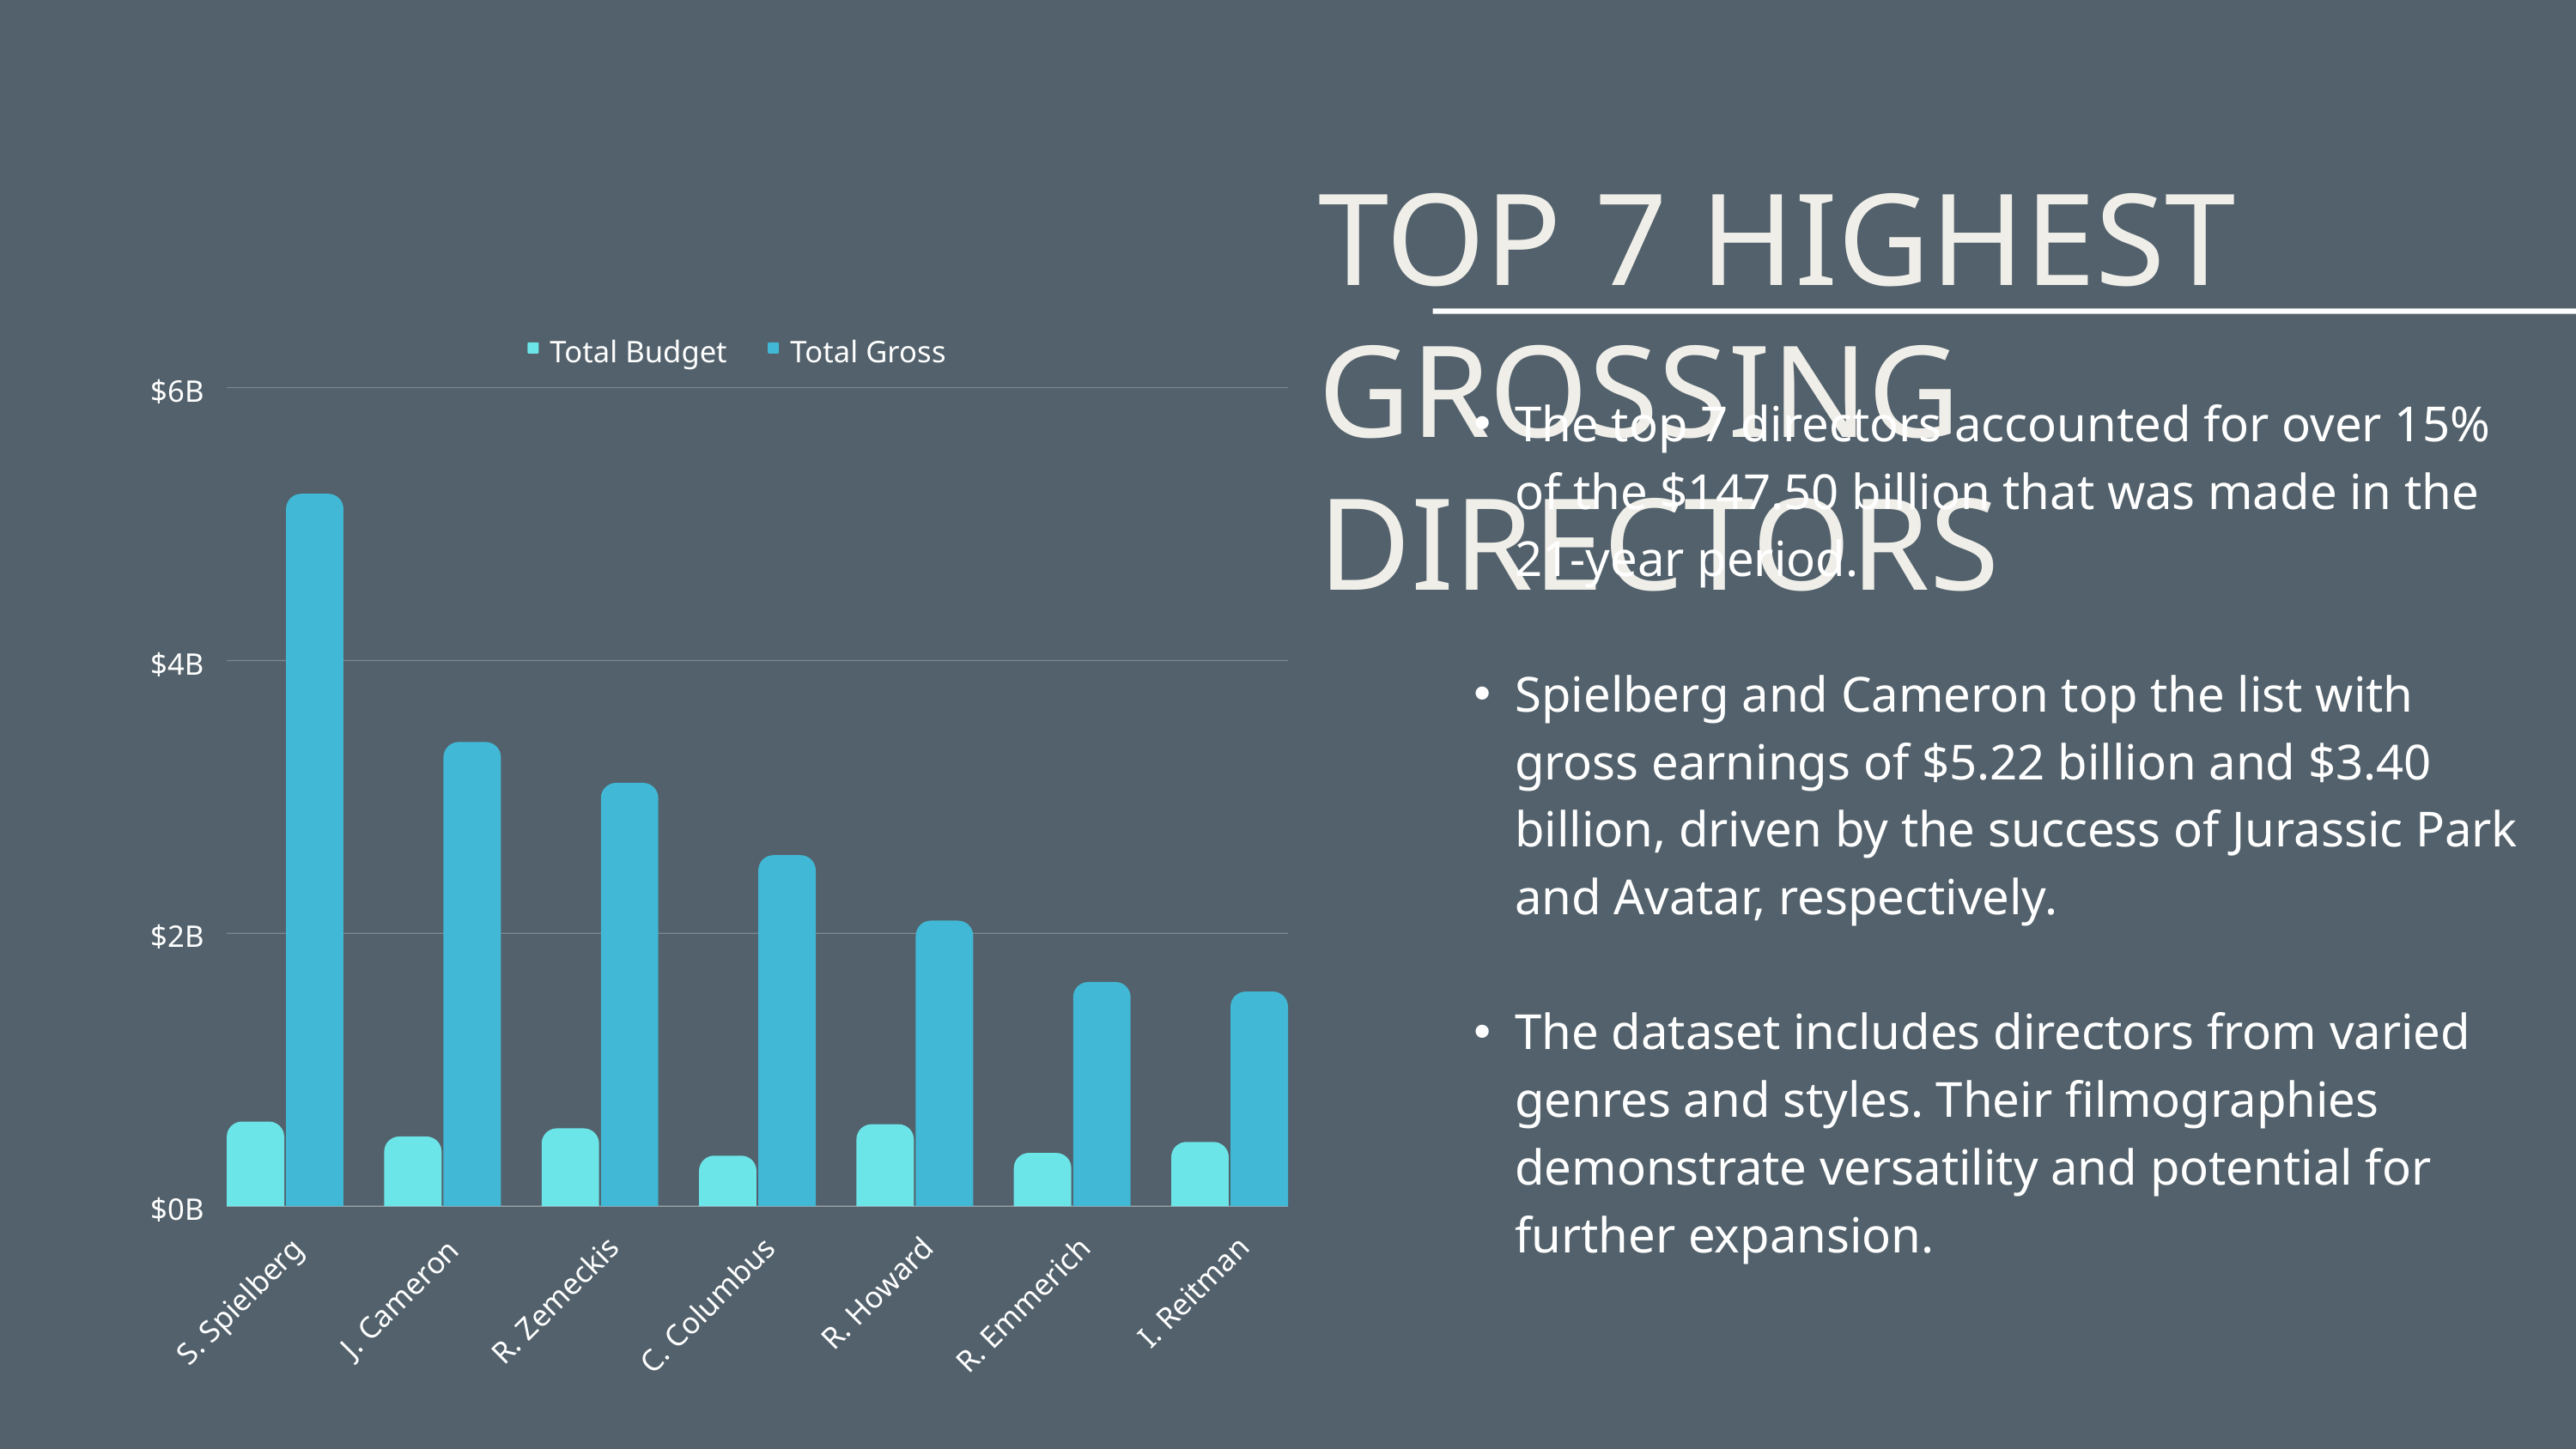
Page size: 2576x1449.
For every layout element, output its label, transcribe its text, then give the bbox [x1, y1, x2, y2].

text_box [144, 330, 1289, 1380]
text_box TOP 7 HIGHEST GROSSING DIRECTORS [1318, 158, 2576, 615]
text_box The top 7 directors accounted for over 15% of the $147.50 billion that was made in the 21-year period. Spielberg and Cameron top the list with gross earnings of $5.22 billion and $3.40 billion, driven by the success of Jurassic Park and Avatar, respectively. The dataset includes directors from varied genres and styles. Their filmographies demonstrate versatility and potential for further expansion. [1432, 383, 2536, 1397]
